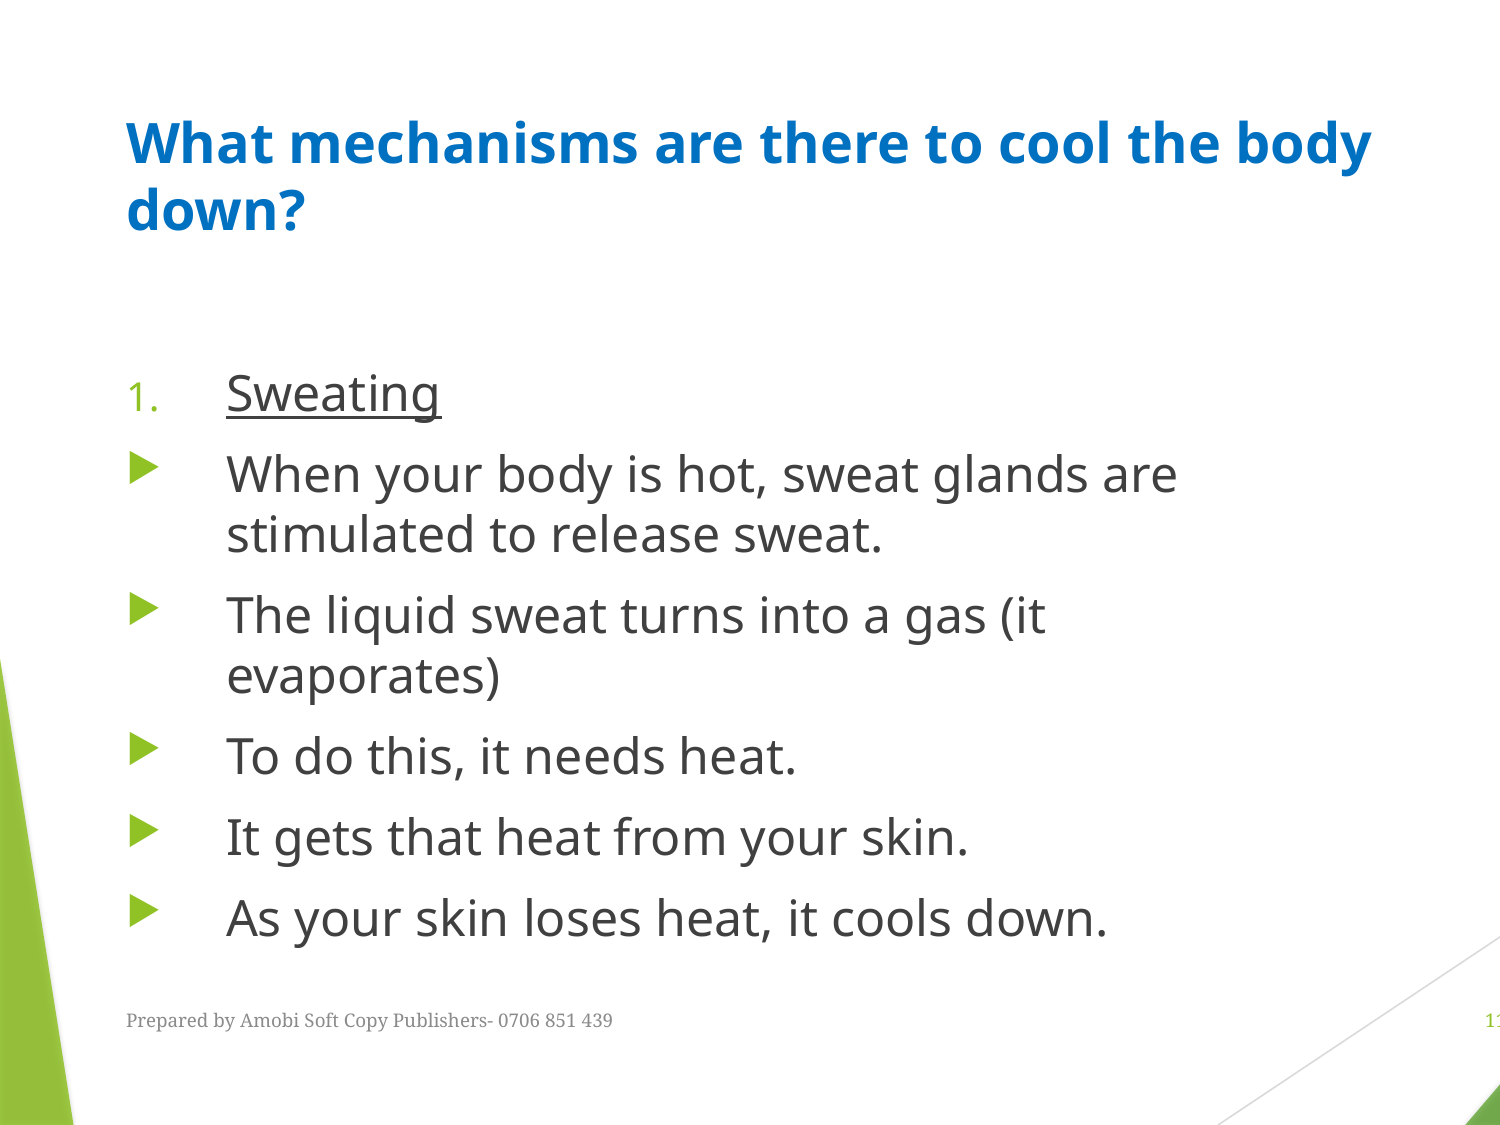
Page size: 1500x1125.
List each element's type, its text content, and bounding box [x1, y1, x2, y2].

list Sweating When your body is hot, sweat glands are stimulated to release sweat. The liquid sweat turns into a gas (it evaporates) To do this, it needs heat. It gets that heat from your skin. As your skin loses heat, it cools down. [111, 354, 1306, 1025]
footer Prepared by Amobi Soft Copy Publishers- 0706 851 439 [111, 991, 1145, 1051]
slide_number 11 [1409, 991, 1500, 1051]
title What mechanisms are there to cool the body down? [111, 99, 1500, 317]
